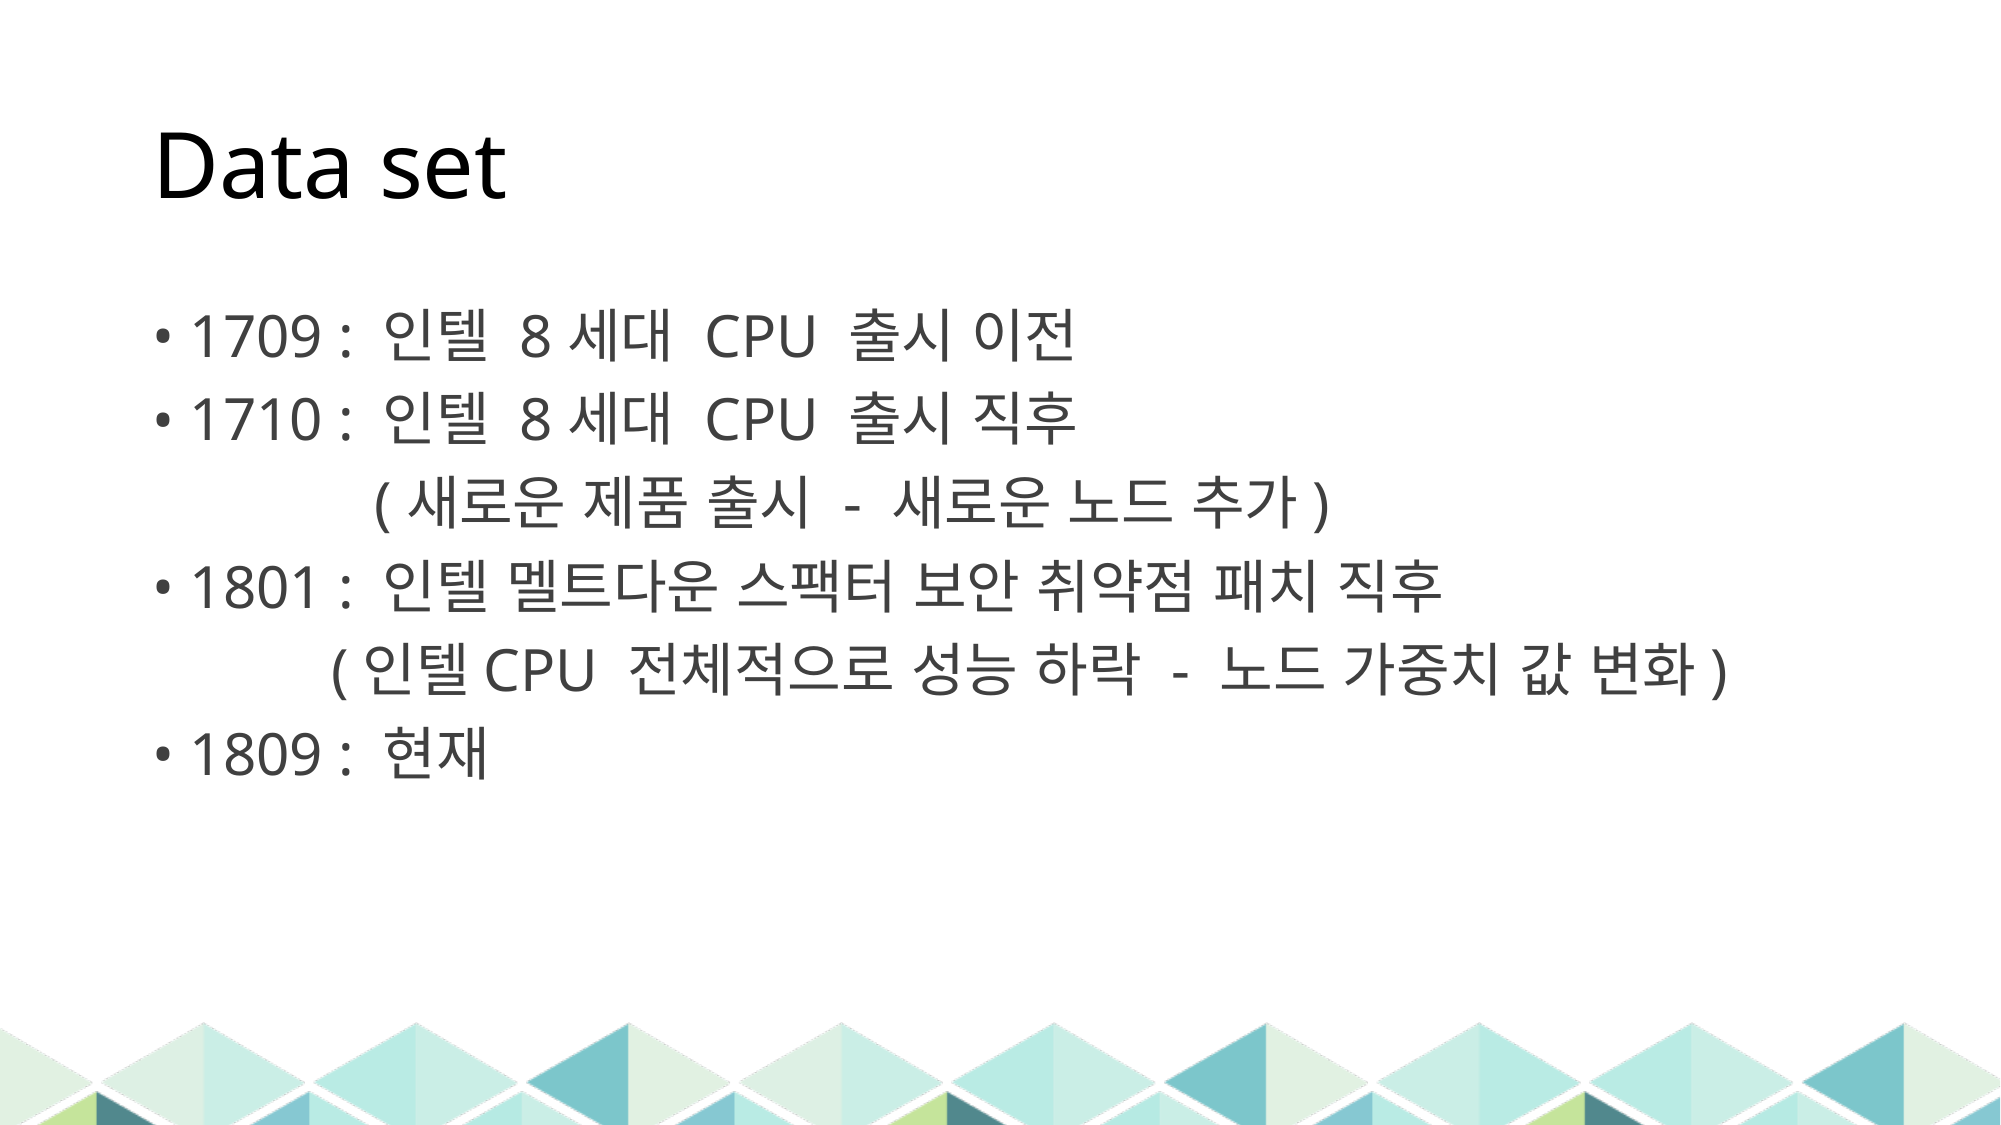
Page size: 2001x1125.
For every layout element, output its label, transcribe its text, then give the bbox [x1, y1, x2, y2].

list 1709 : 인텔 8세대 CPU 출시 이전 1710 : 인텔 8세대 CPU 출시 직후 (새로운 제품 출시 - 새로운 노드 추가) 1801 : 인텔 멜트다운 스팩터 보안 취약점 패치 직후 (인텔CPU 전체적으로 성능 하락 - 노드 가중치 값 변화) 1809 : 현재 [137, 299, 1863, 1014]
title Data set [137, 59, 1863, 278]
picture [0, 0, 2001, 1125]
